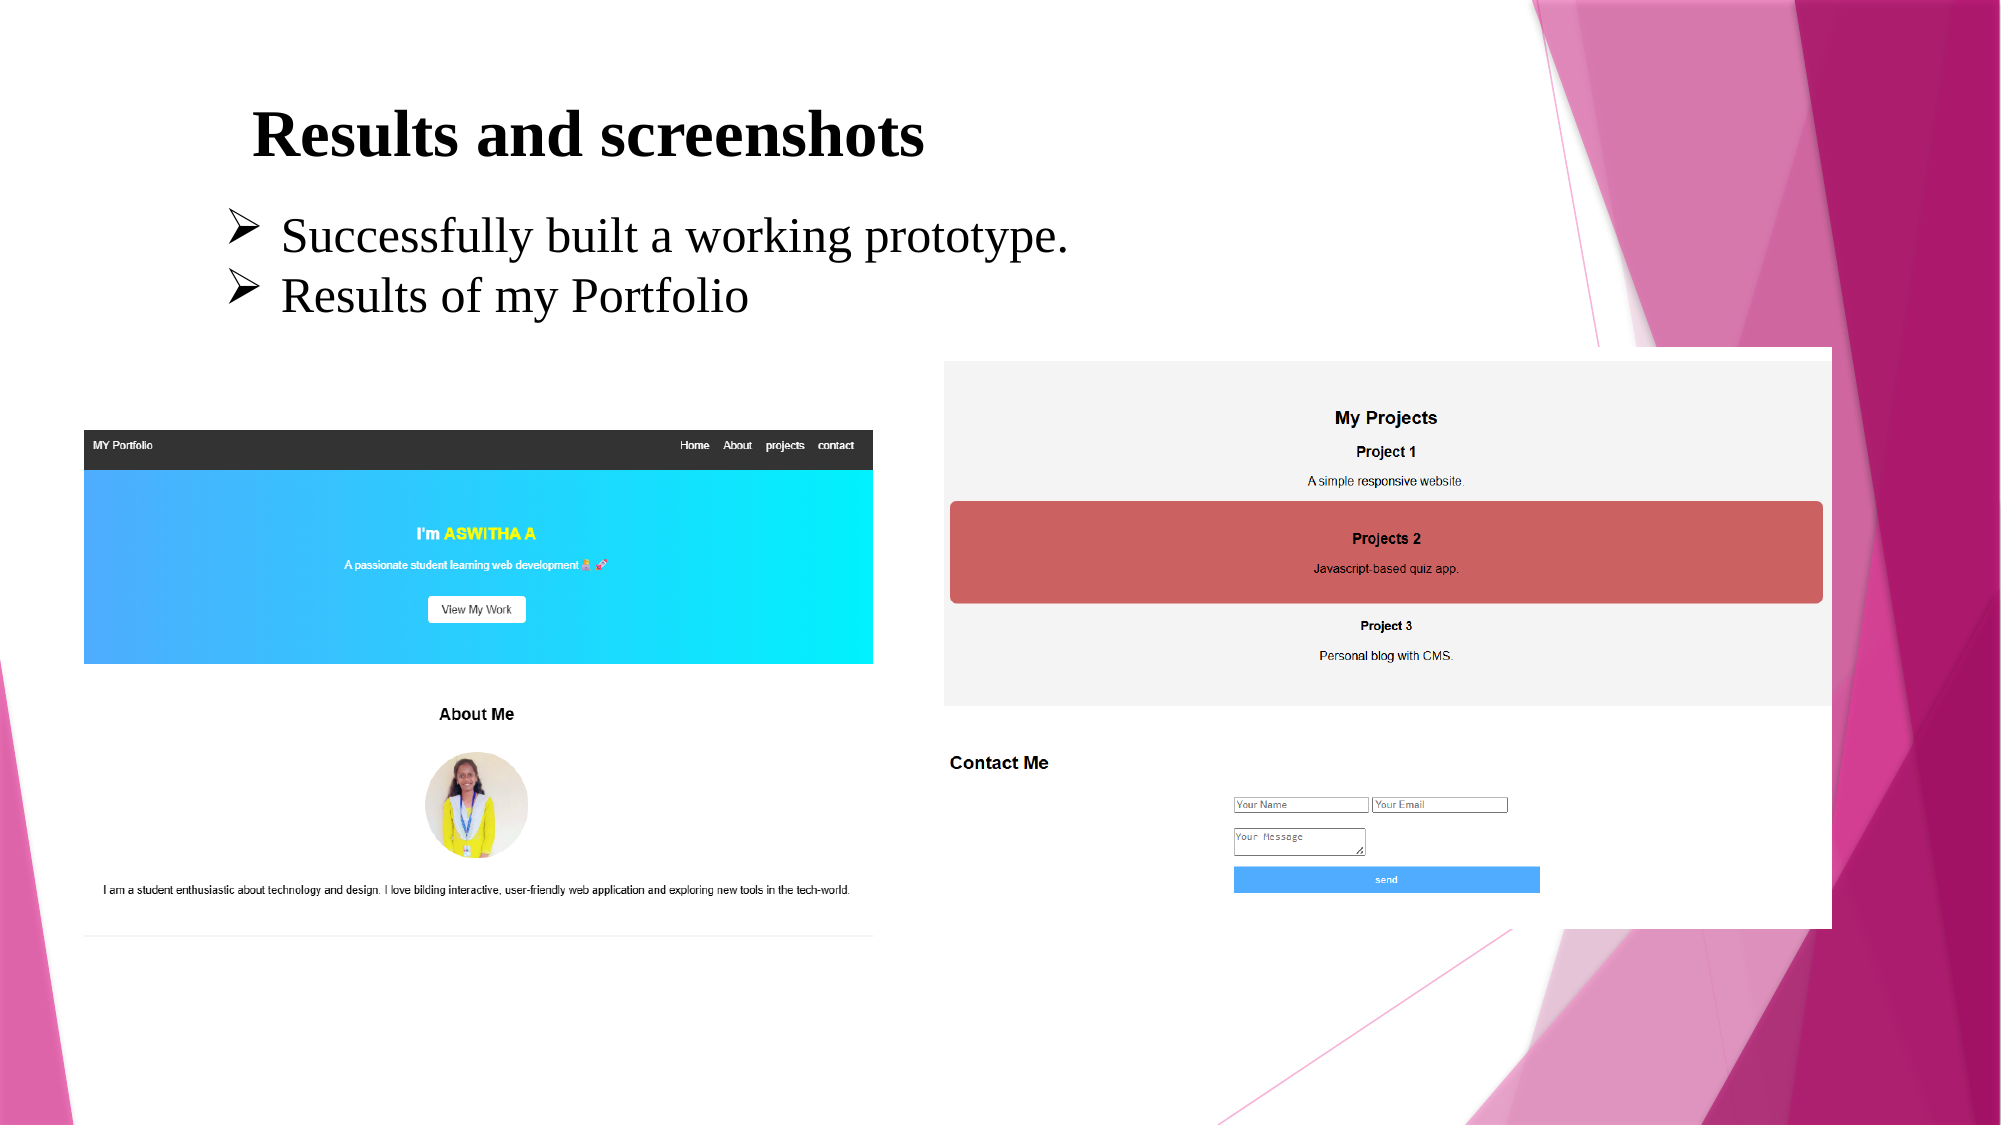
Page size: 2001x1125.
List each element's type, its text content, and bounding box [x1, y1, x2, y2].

text_box Successfully built a working prototype. Results of my Portfolio [209, 194, 1986, 330]
picture [84, 429, 873, 938]
text_box Results and screenshots [237, 82, 942, 177]
picture [944, 347, 1832, 929]
